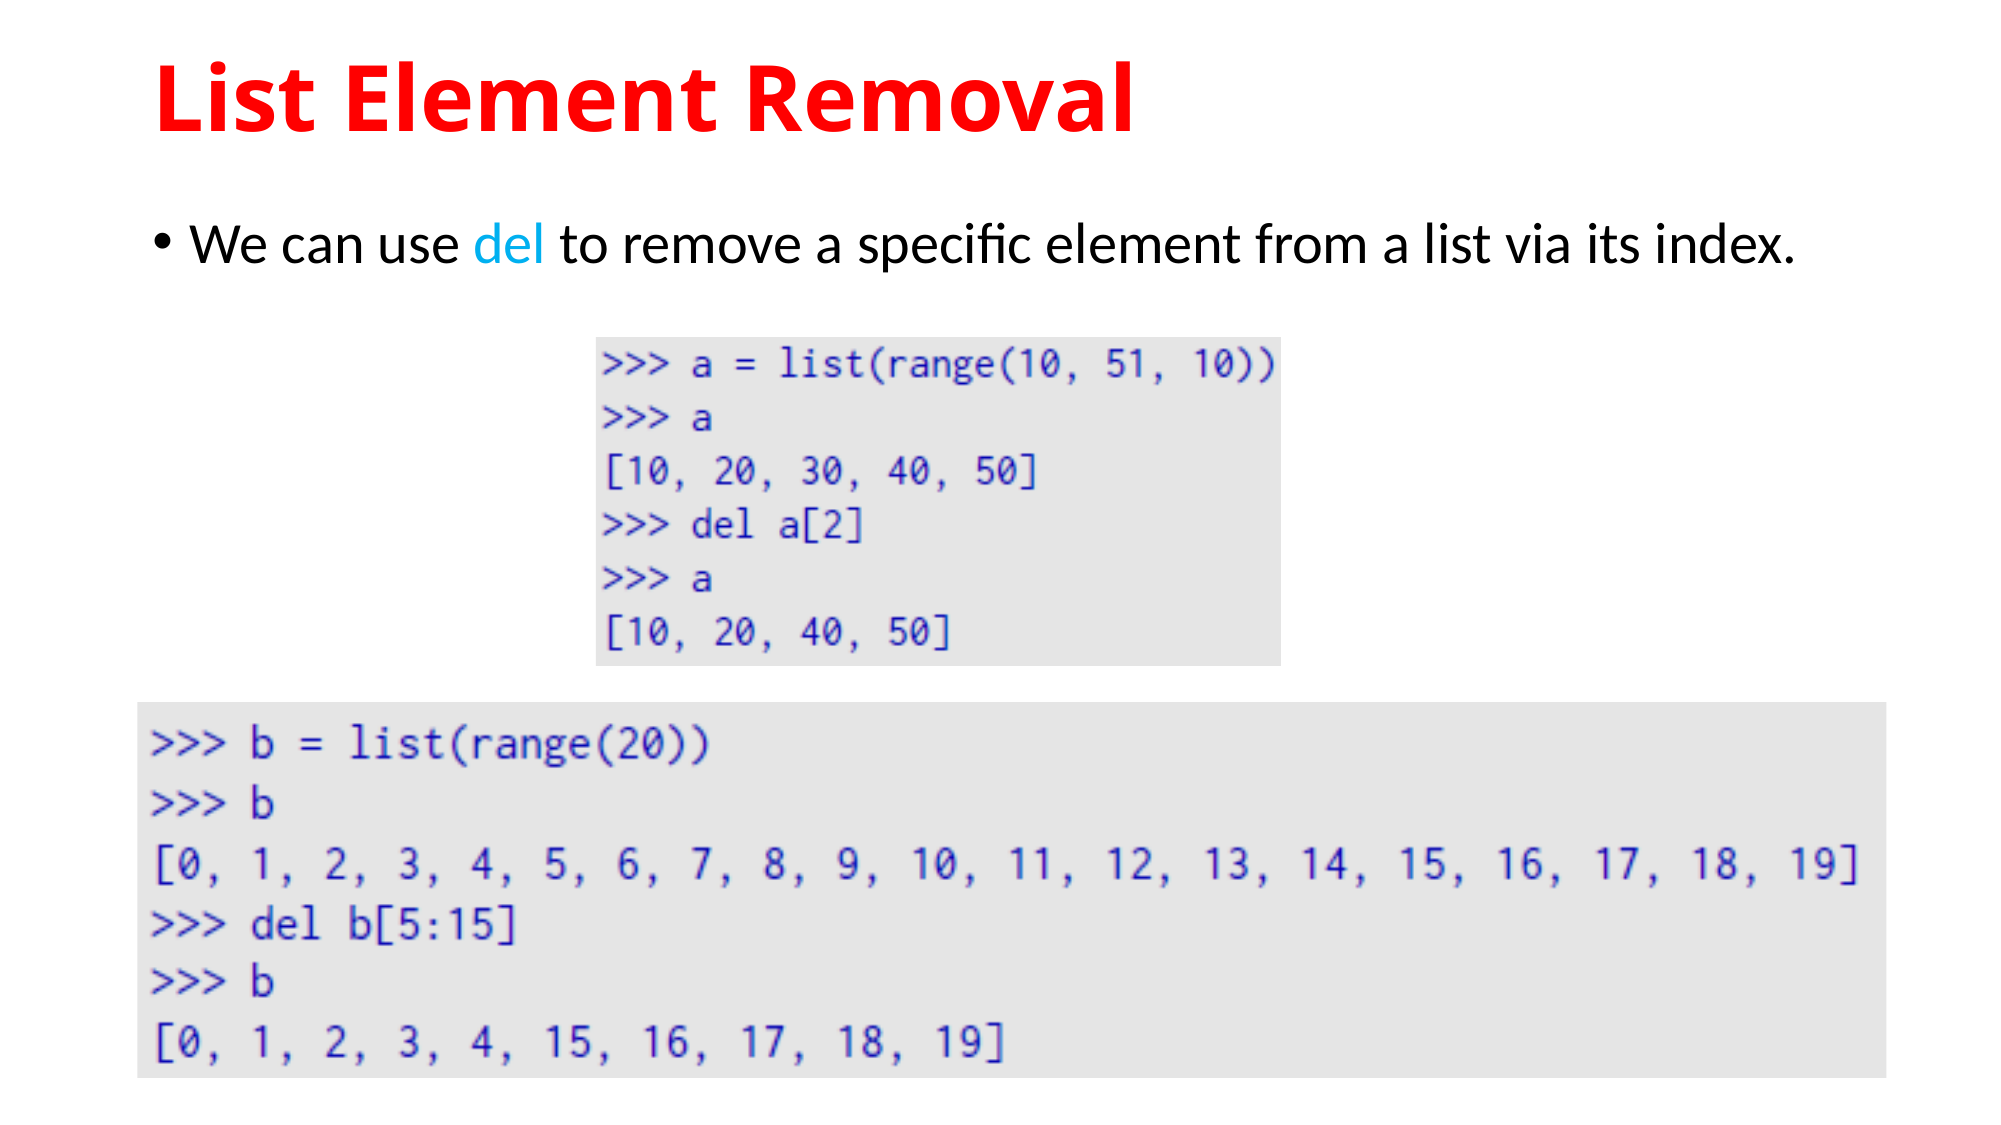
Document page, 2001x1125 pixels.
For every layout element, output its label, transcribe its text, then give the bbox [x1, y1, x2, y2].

title List Element Removal [137, 34, 1863, 170]
picture [595, 337, 1281, 666]
picture [137, 702, 1887, 1078]
list We can use del to remove a specific element from a list via its index. [137, 205, 1863, 702]
